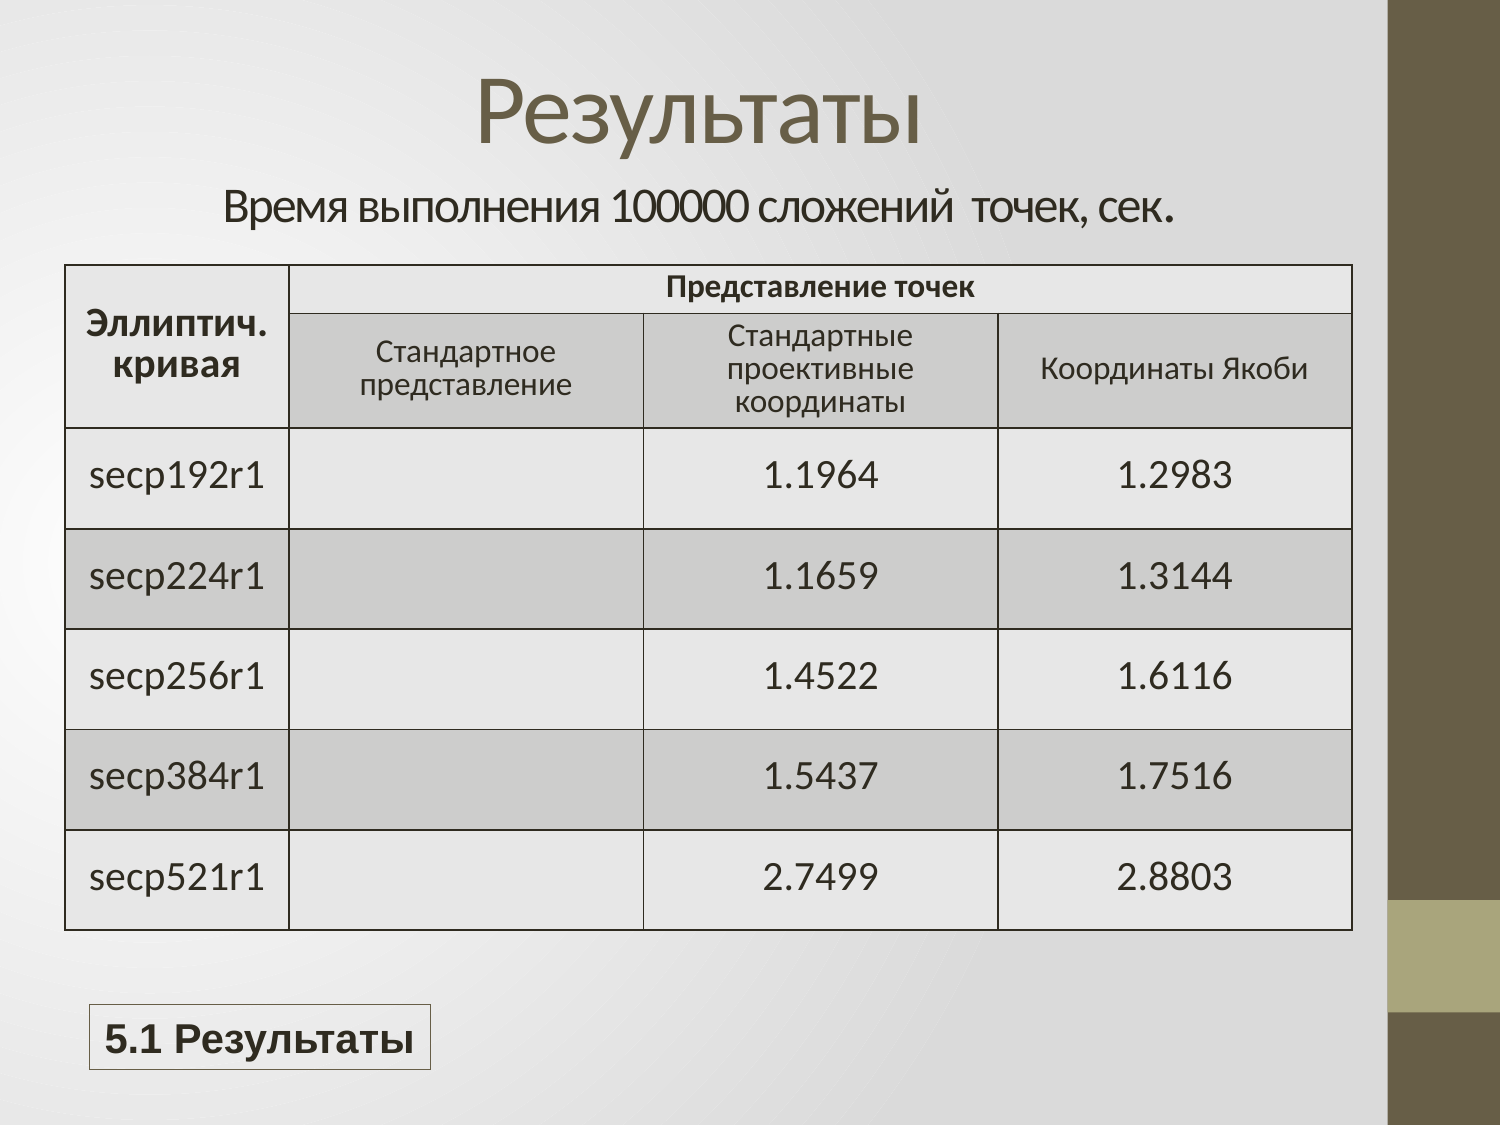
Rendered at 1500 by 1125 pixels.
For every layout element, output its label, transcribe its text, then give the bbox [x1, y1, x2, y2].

title Результаты Время выполнения 100000 сложений точек, сек. [75, 45, 1325, 233]
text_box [720, 386, 872, 421]
text_box 5.1 Результаты [89, 1004, 431, 1070]
